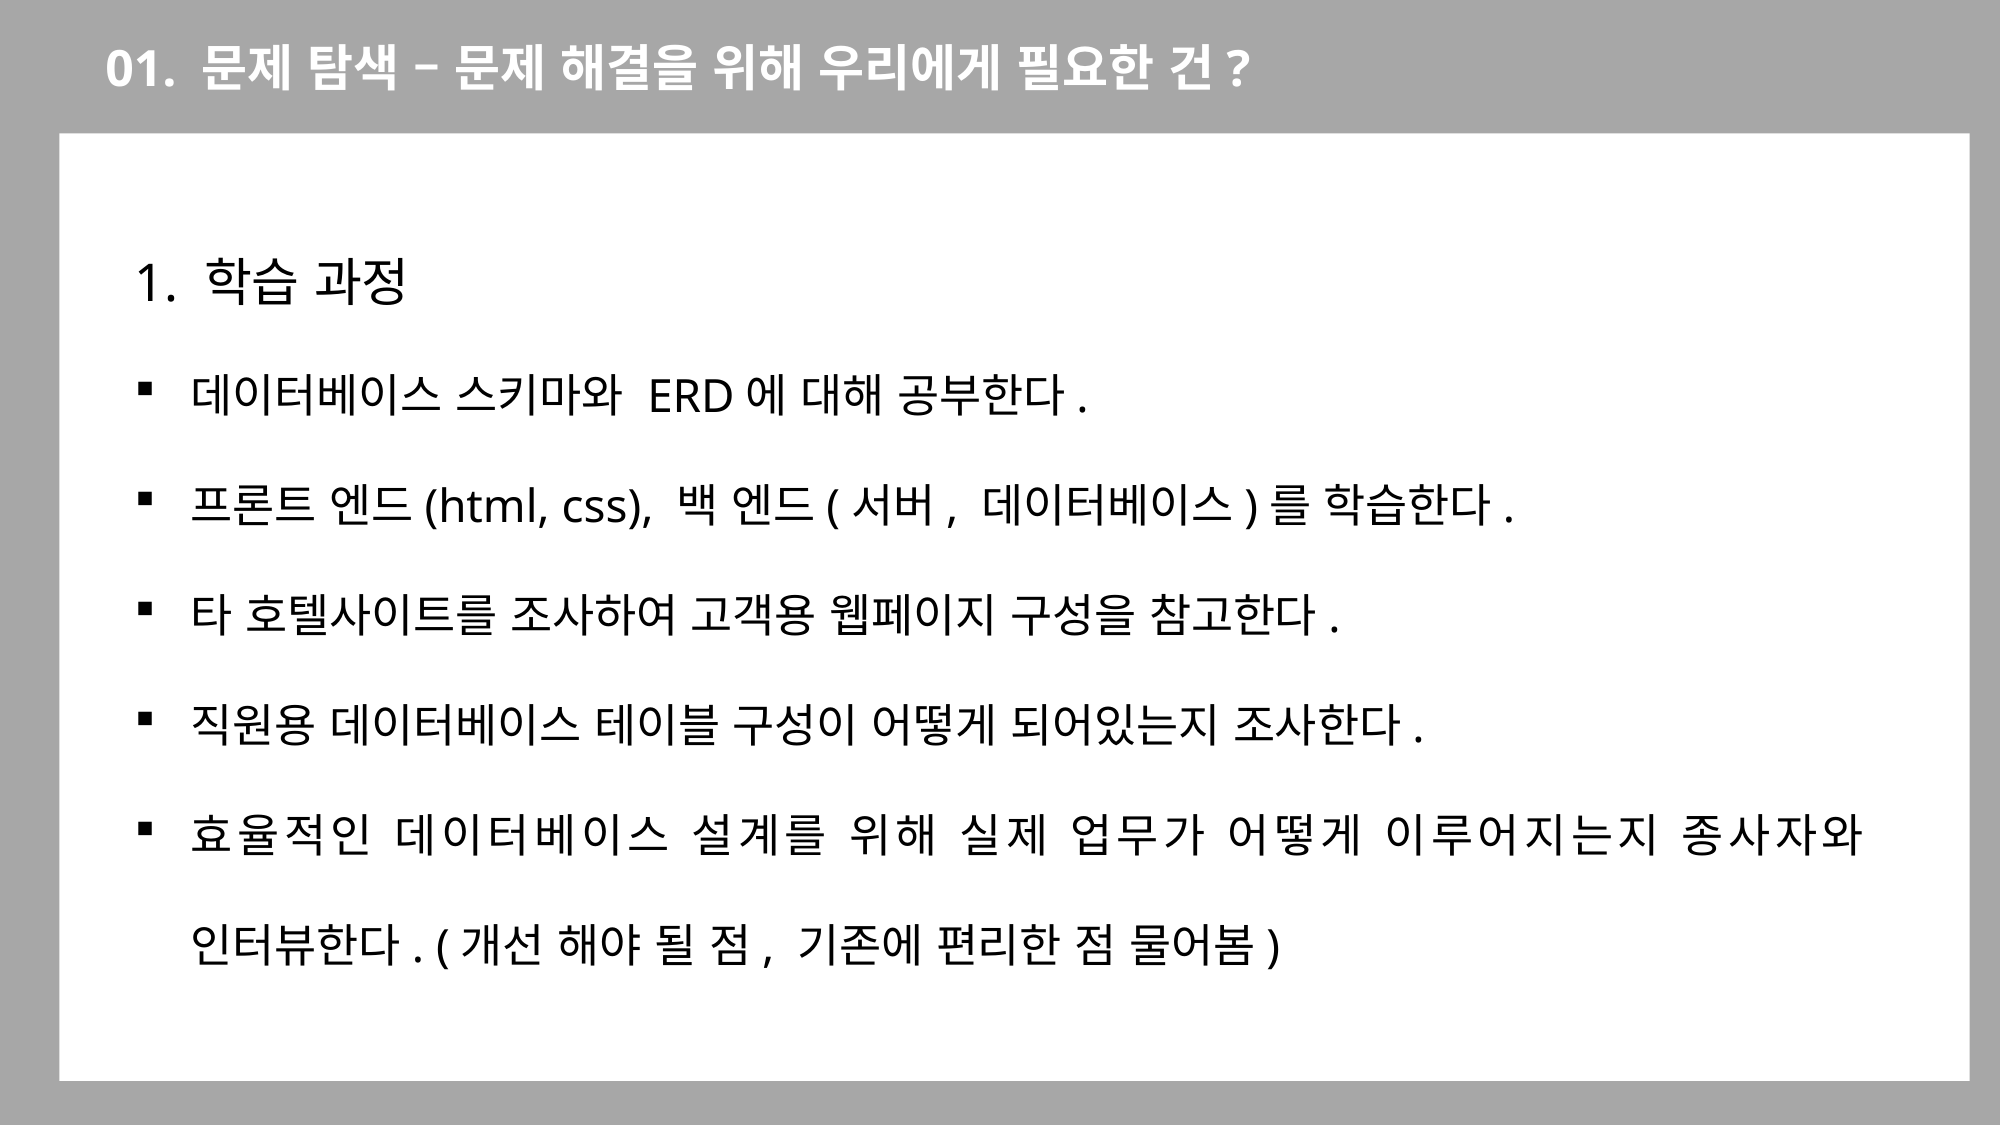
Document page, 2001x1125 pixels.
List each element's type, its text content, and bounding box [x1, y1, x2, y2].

text_box [1969, 22, 2000, 1103]
text_box 1. 학습 과정 데이터베이스 스키마와 ERD에 대해 공부한다. 프론트 엔드(html, css), 백 엔드(서버, 데이터베이스)를 학습한다. 타 호텔사이트를 조사하여 고객용 웹페이지 구성을 참고한다. 직원용 데이터베이스 테이블 구성이 어떻게 되어있는지 조사한다. 효율적인 데이터베이스 설계를 위해 실제 업무가 어떻게 이루어지는지 종사자와 인터뷰한다. (개선 해야 될 점, 기존에 편리한 점 물어봄) [119, 117, 1881, 979]
text_box 01. 문제 탐색 – 문제 해결을 위해 우리에게 필요한 건? [90, 28, 1266, 104]
text_box [0, 22, 60, 1103]
text_box [0, 1080, 2000, 1125]
text_box [0, 0, 2000, 134]
